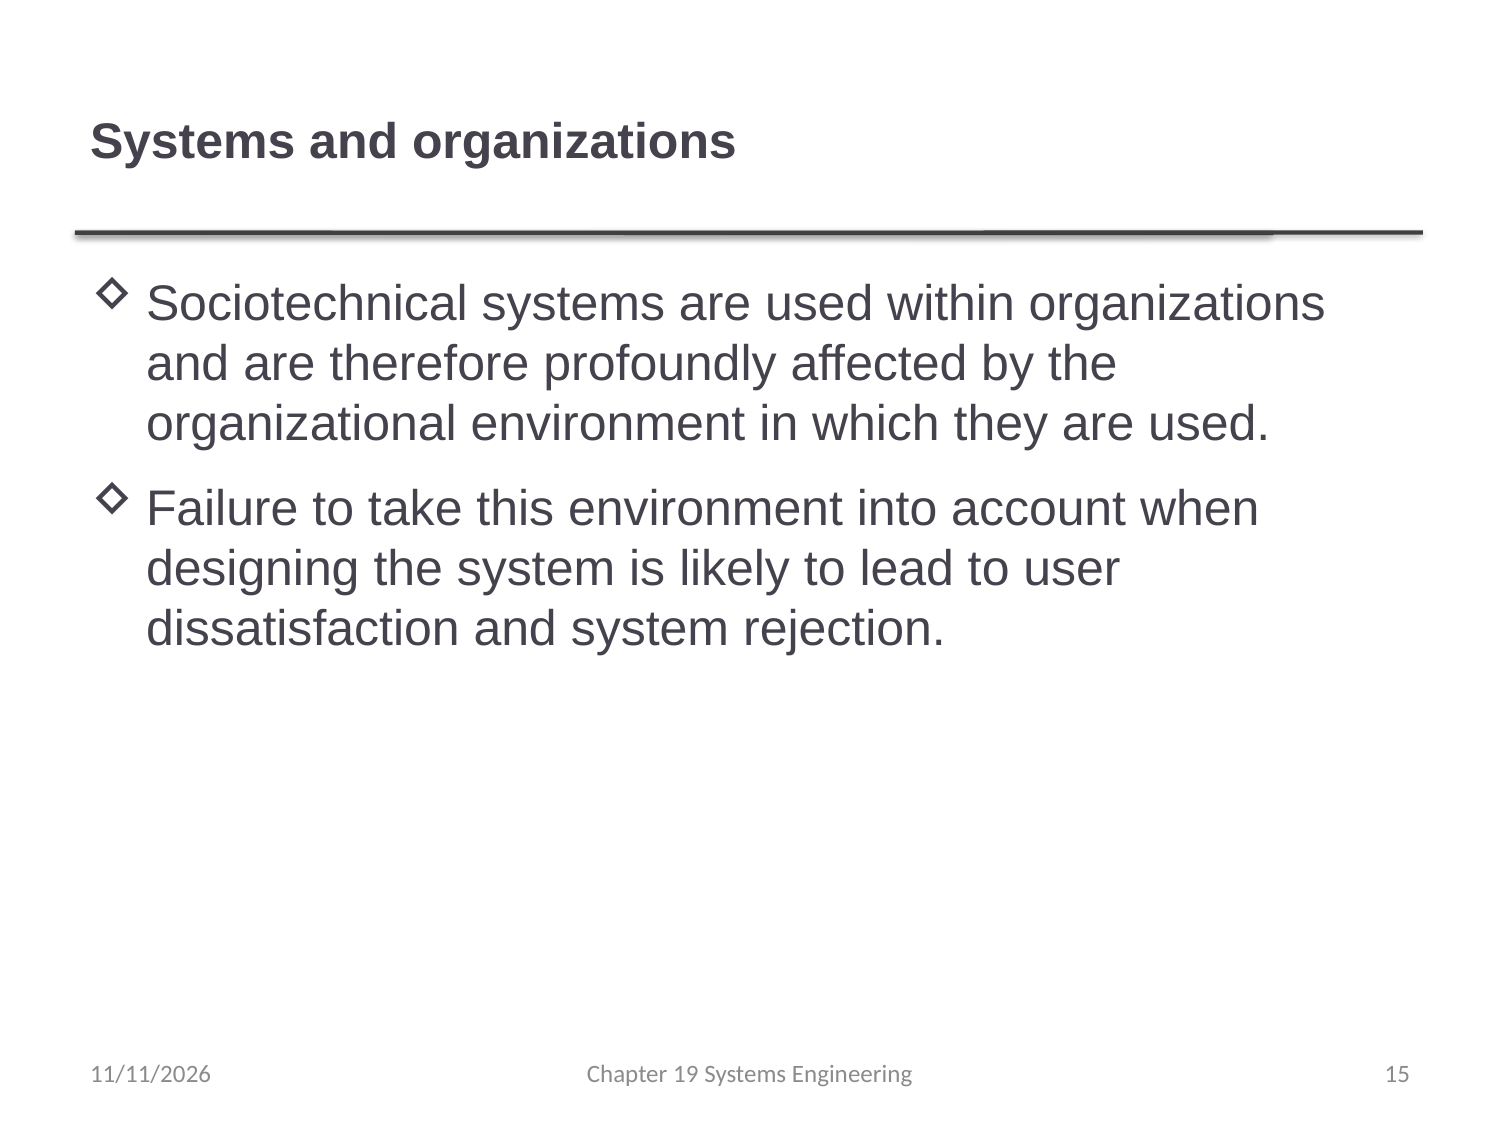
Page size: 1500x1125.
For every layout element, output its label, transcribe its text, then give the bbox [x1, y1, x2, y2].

title Systems and organizations [74, 44, 1272, 233]
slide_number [75, 1042, 425, 1103]
slide_number 15 [1074, 1042, 1425, 1103]
footer Chapter 19 Systems Engineering [512, 1042, 988, 1103]
list Sociotechnical systems are used within organizations and are therefore profoundly affected by the organizational environment in which they are used. Failure to take this environment into account when designing the system is likely to lead to user dissatisfaction and system rejection. [75, 262, 1425, 1005]
